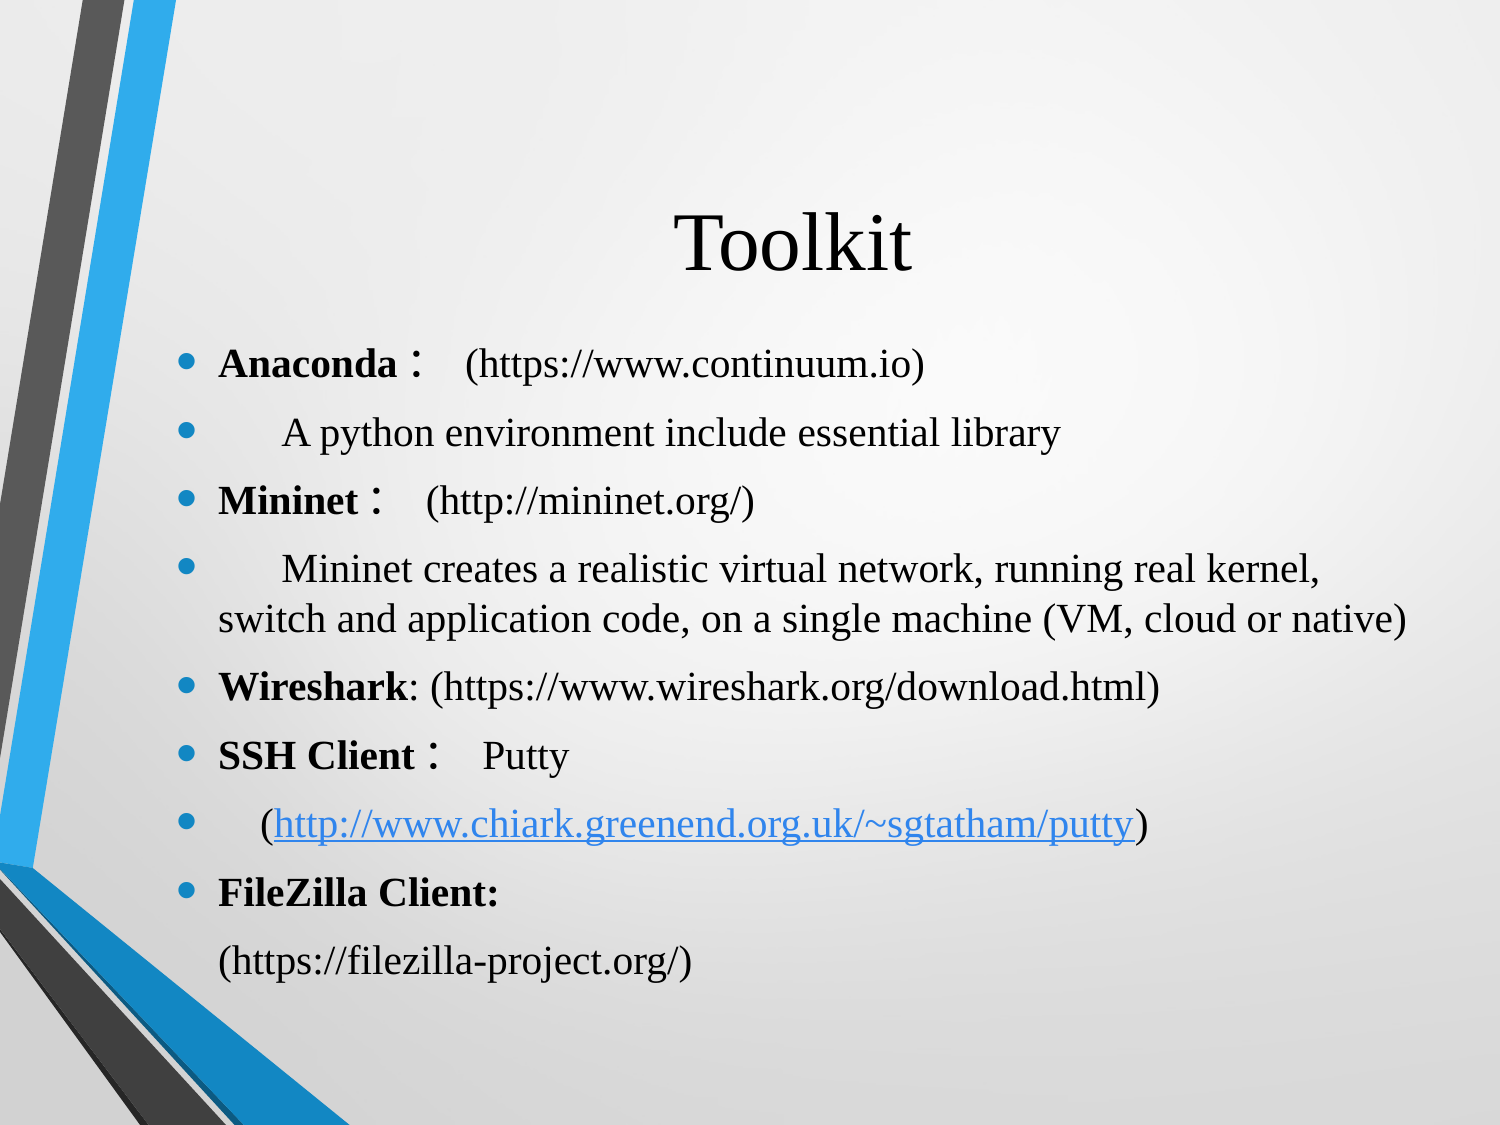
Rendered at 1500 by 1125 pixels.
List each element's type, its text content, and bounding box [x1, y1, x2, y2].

title Toolkit [161, 75, 1425, 328]
list Anaconda： (https://www.continuum.io) A python environment include essential library Mininet： (http://mininet.org/) Mininet creates a realistic virtual network, running real kernel, switch and application code, on a single machine (VM, cloud or native) Wireshark: (https://www.wireshark.org/download.html) SSH Client： Putty (http://www.chiark.greenend.org.uk/~sgtatham/putty) FileZilla Client: (https://filezilla-project.org/) [161, 328, 1425, 1043]
